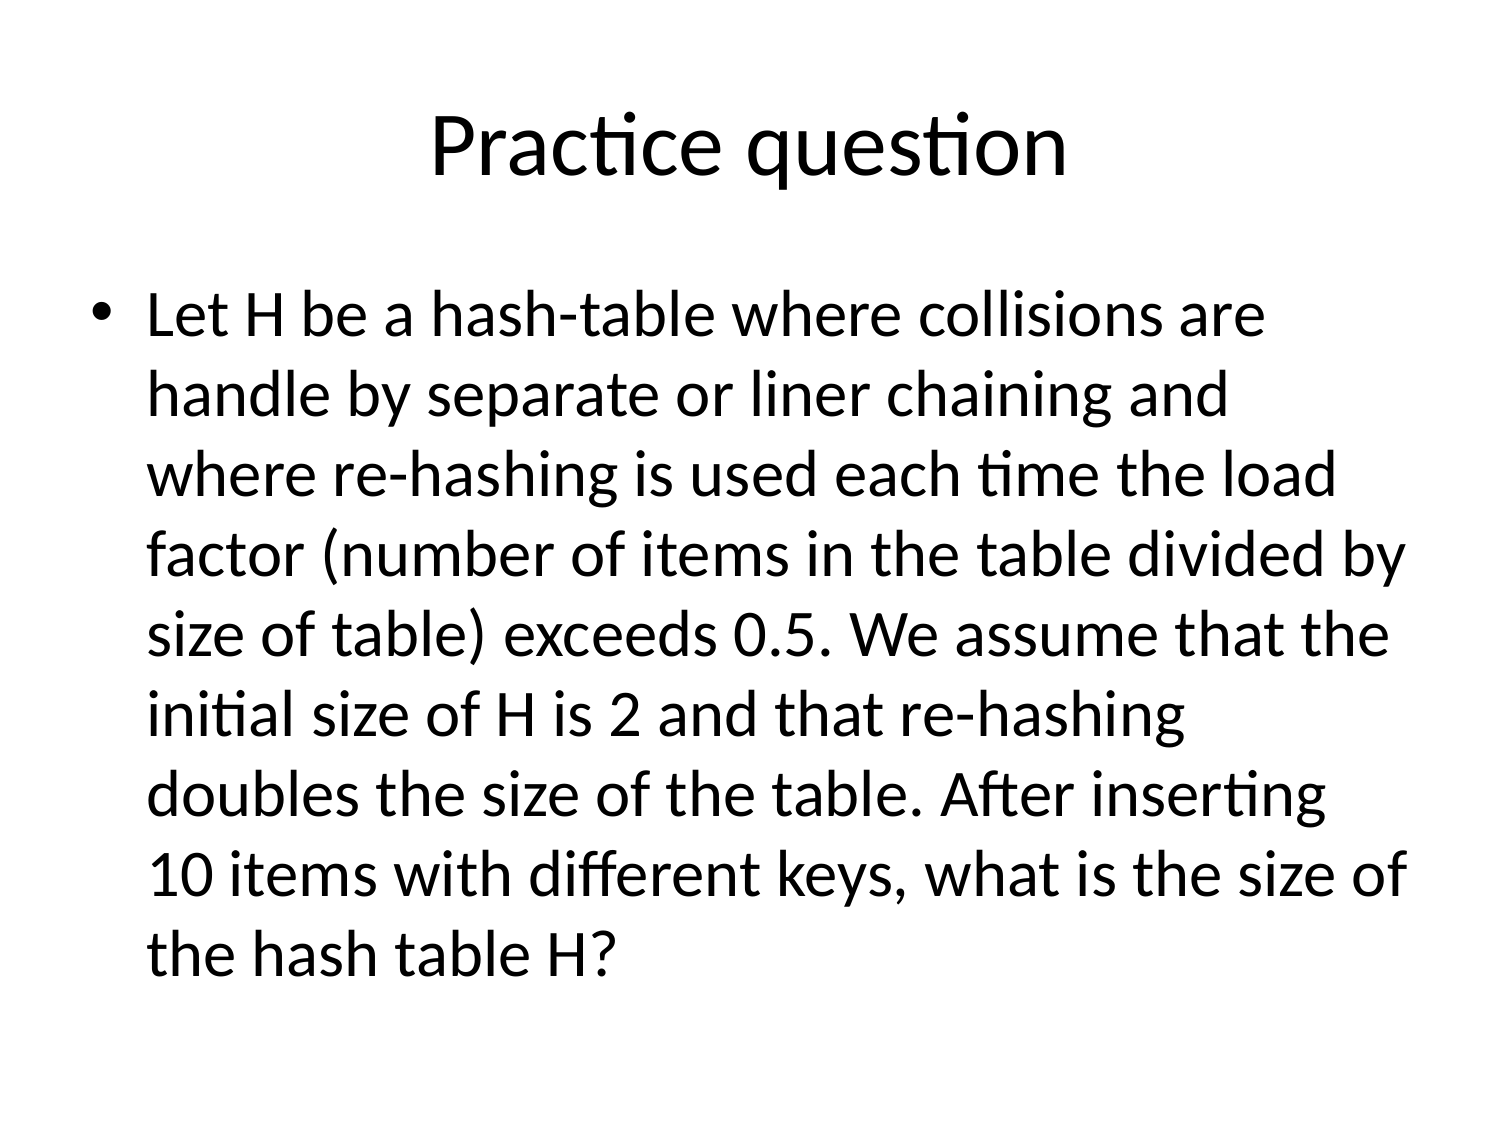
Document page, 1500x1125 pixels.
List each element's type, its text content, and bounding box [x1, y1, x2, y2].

title Practice question [75, 45, 1425, 233]
list Let H be a hash-table where collisions are handle by separate or liner chaining and where re-hashing is used each time the load factor (number of items in the table divided by size of table) exceeds 0.5. We assume that the initial size of H is 2 and that re-hashing doubles the size of the table. After inserting 10 items with different keys, what is the size of the hash table H? [75, 262, 1425, 1005]
